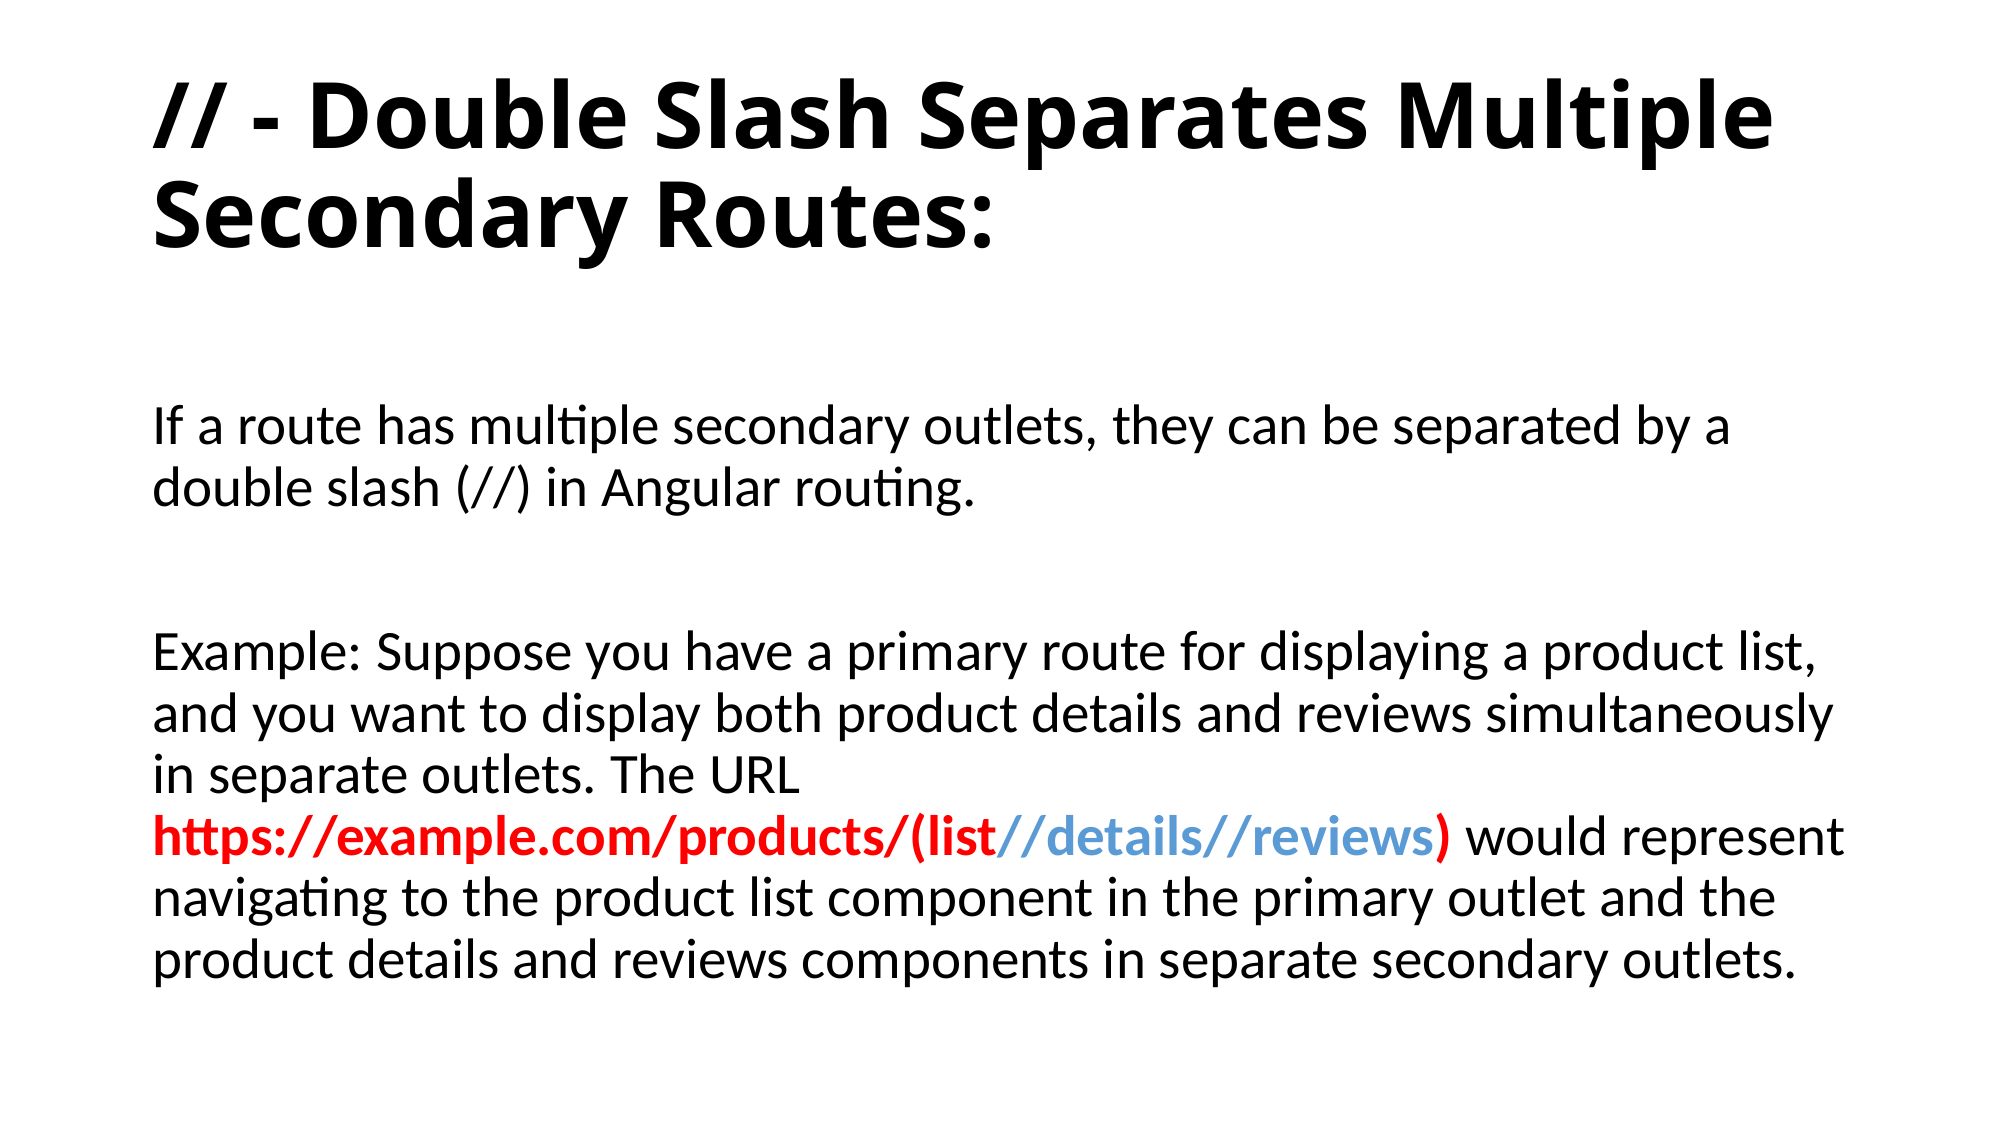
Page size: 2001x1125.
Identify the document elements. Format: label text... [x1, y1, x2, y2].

title // - Double Slash Separates Multiple Secondary Routes: [137, 59, 1863, 278]
list If a route has multiple secondary outlets, they can be separated by a double slash (//) in Angular routing. Example: Suppose you have a primary route for displaying a product list, and you want to display both product details and reviews simultaneously in separate outlets. The URL https://example.com/products/(list//details//reviews) would represent navigating to the product list component in the primary outlet and the product details and reviews components in separate secondary outlets. [137, 299, 1863, 1014]
